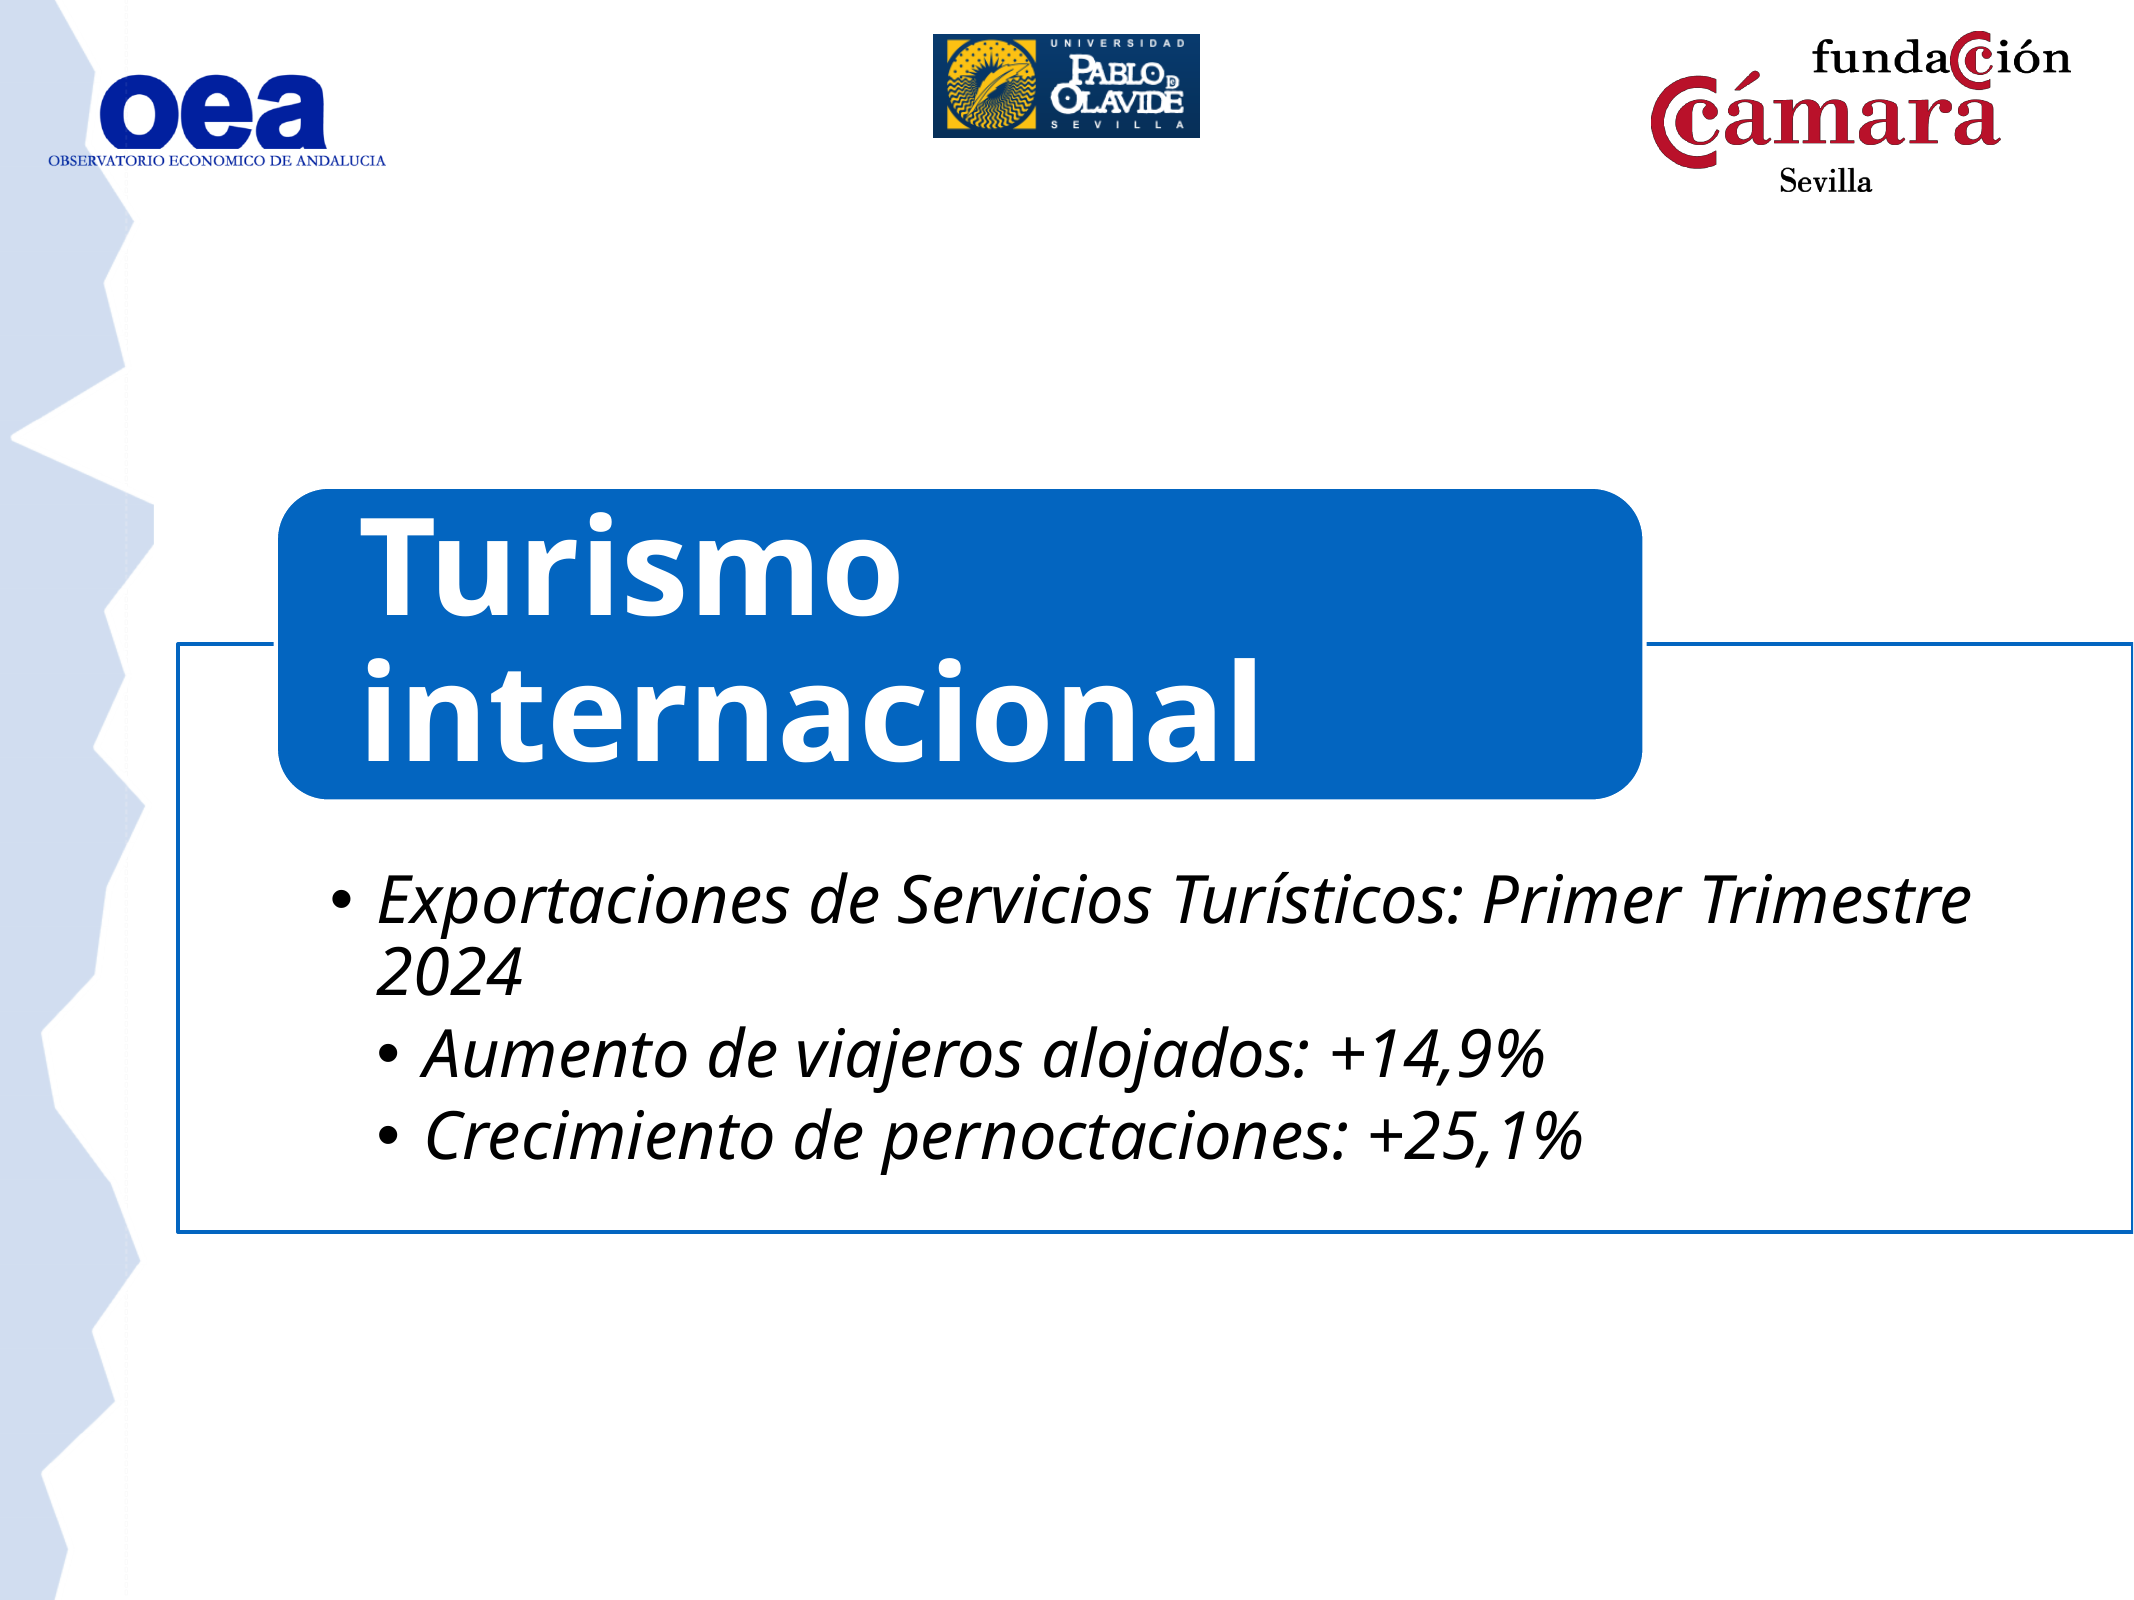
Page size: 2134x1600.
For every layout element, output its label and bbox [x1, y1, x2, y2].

text_box [177, 287, 2134, 1432]
picture [0, 0, 463, 1600]
picture [933, 33, 1200, 138]
picture [1651, 31, 2071, 192]
